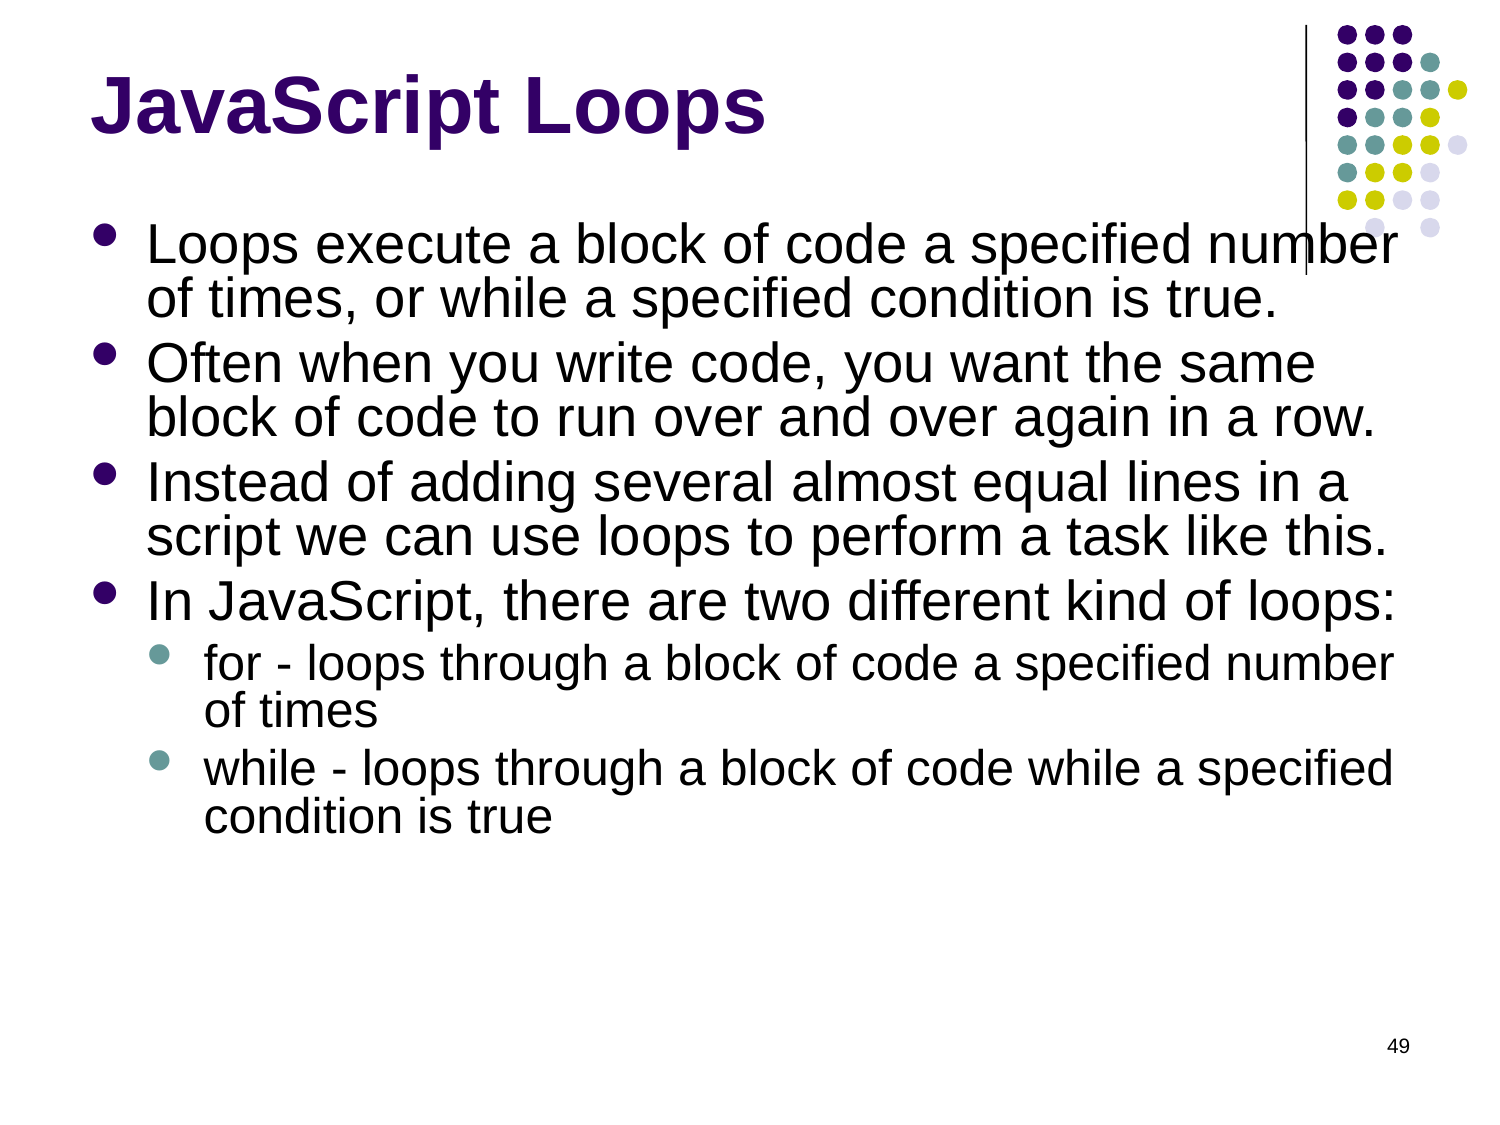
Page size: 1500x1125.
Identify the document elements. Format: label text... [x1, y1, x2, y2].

list Loops execute a block of code a specified number of times, or while a specified condition is true. Often when you write code, you want the same block of code to run over and over again in a row. Instead of adding several almost equal lines in a script we can use loops to perform a task like this. In JavaScript, there are two different kind of loops: for - loops through a block of code a specified number of times while - loops through a block of code while a specified condition is true [74, 212, 1426, 1006]
slide_number 49 [1074, 1024, 1426, 1101]
title JavaScript Loops [74, 24, 1313, 158]
